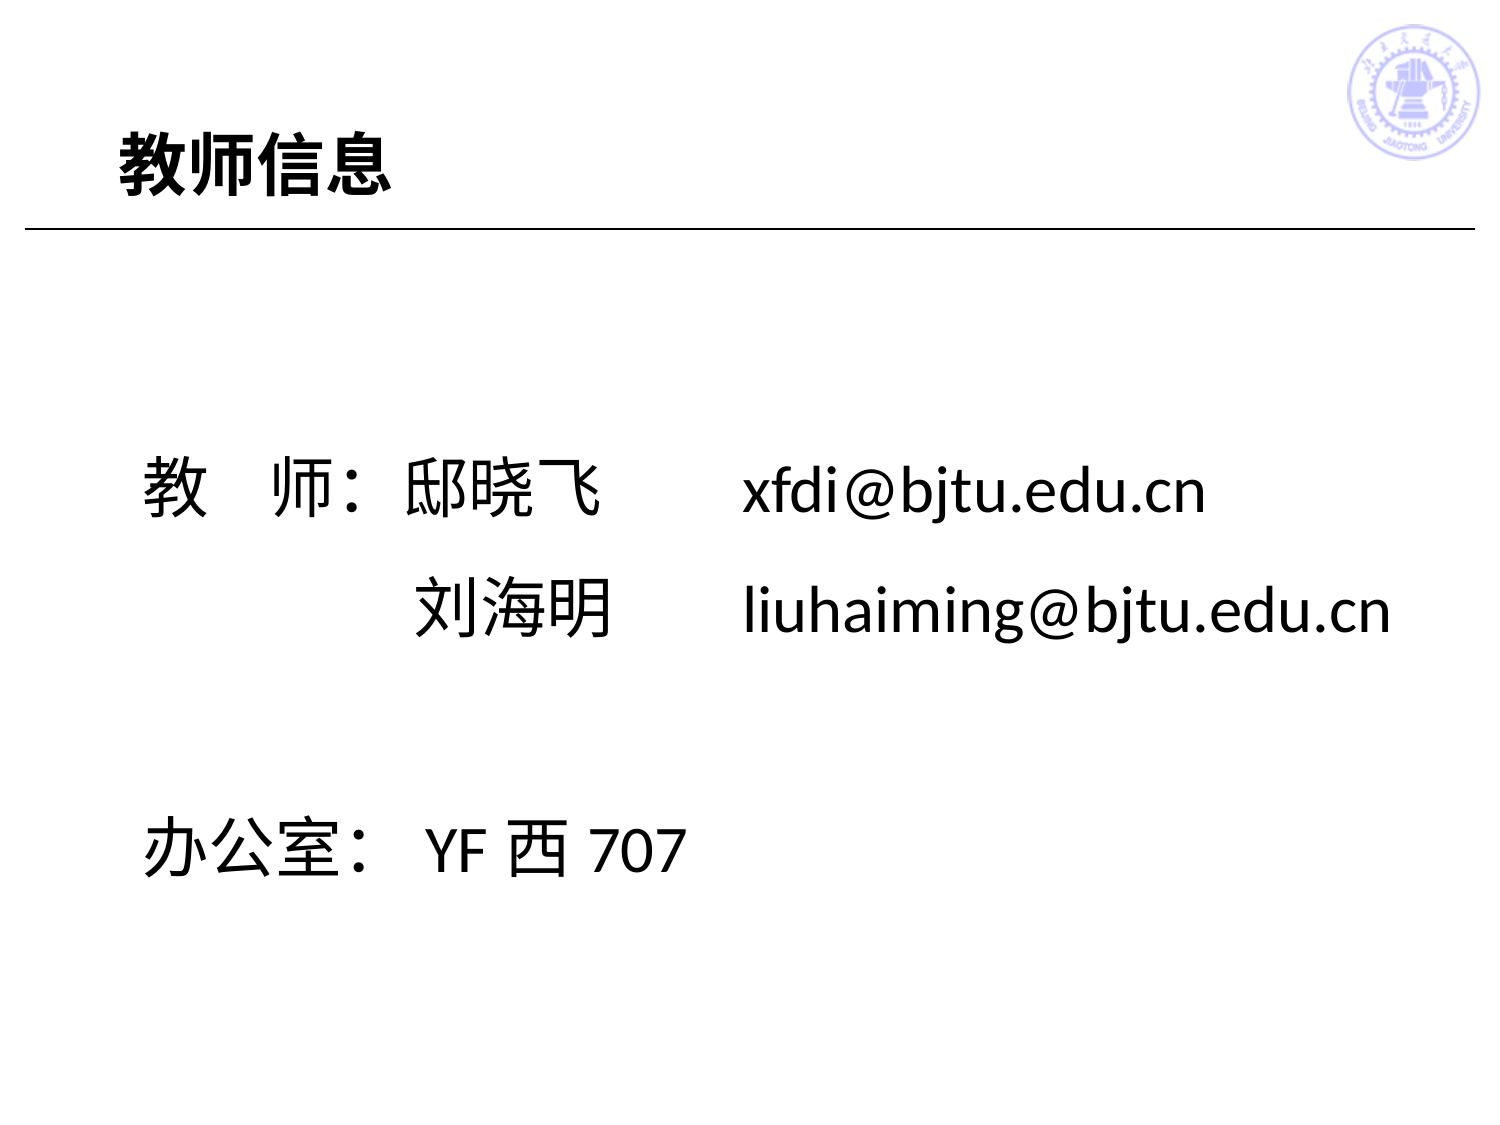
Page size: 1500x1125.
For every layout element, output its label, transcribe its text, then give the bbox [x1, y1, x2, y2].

title 教师信息 [103, 60, 1398, 278]
text_box 教 师：邸晓飞 xfdi@bjtu.edu.cn 刘海明 liuhaiming@bjtu.edu.cn 办公室：YF西707 [127, 398, 1422, 894]
